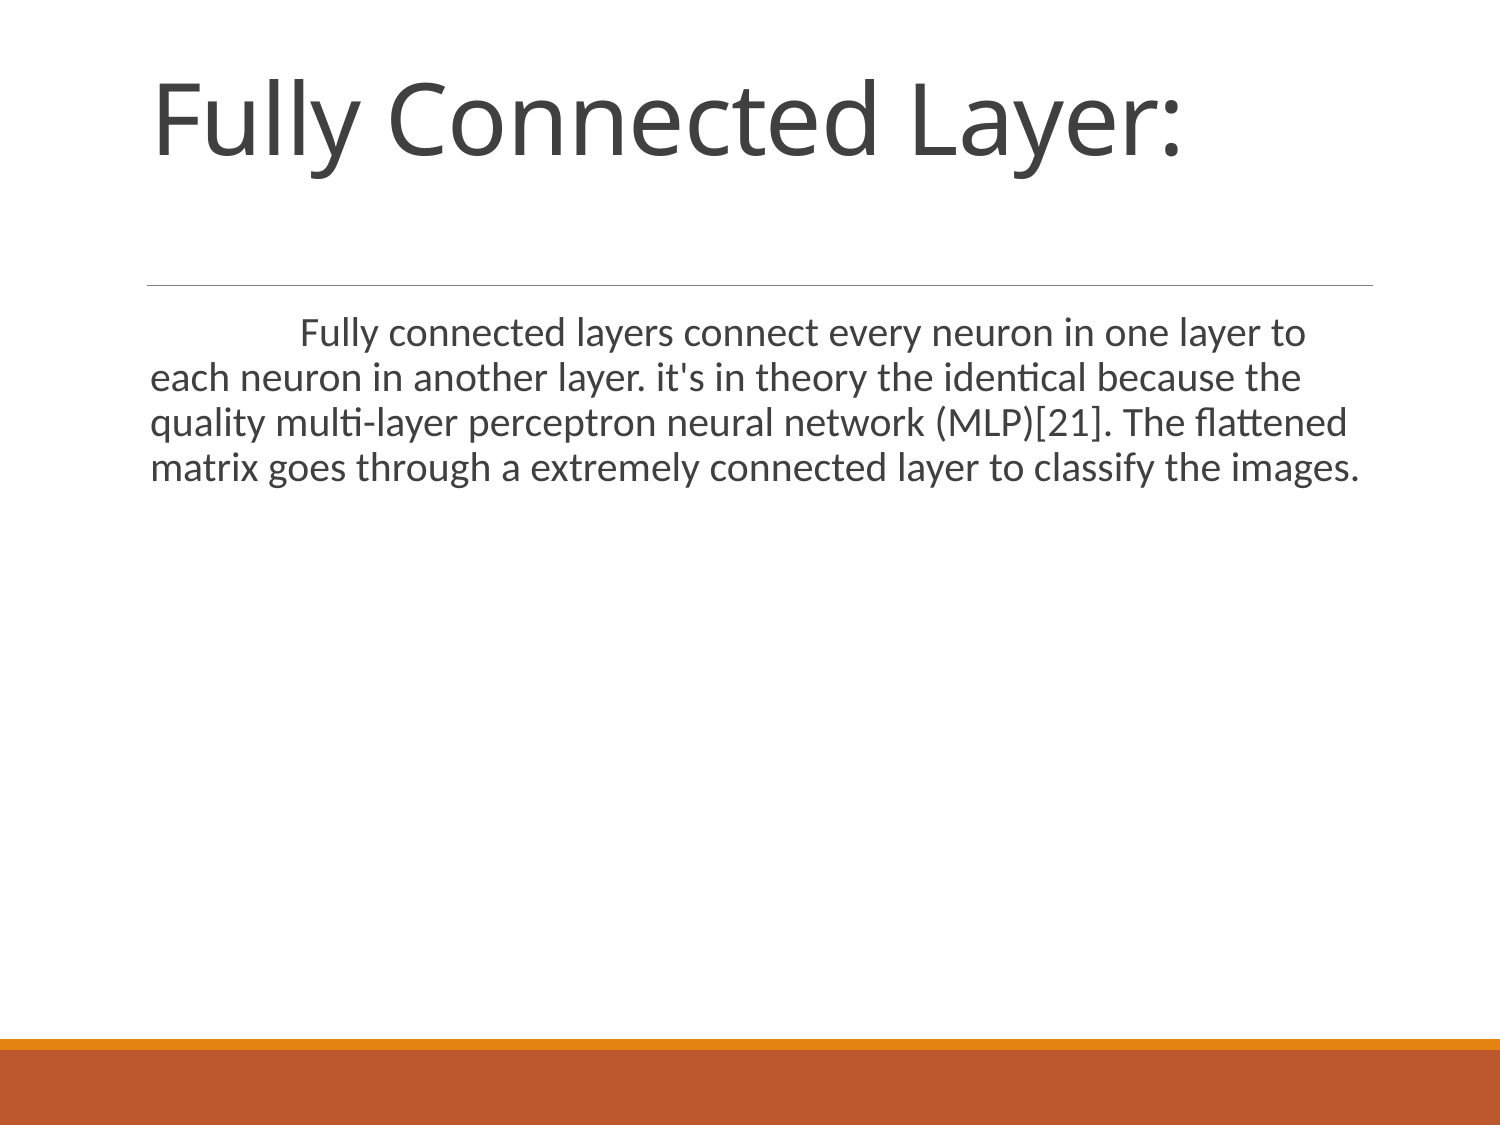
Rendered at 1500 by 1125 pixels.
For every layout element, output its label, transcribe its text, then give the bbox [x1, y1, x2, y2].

list Fully connected layers connect every neuron in one layer to each neuron in another layer. it's in theory the identical because the quality multi-layer perceptron neural network (MLP)[21]. The flattened matrix goes through a extremely connected layer to classify the images. [135, 302, 1373, 963]
title Fully Connected Layer: [135, 47, 1373, 285]
